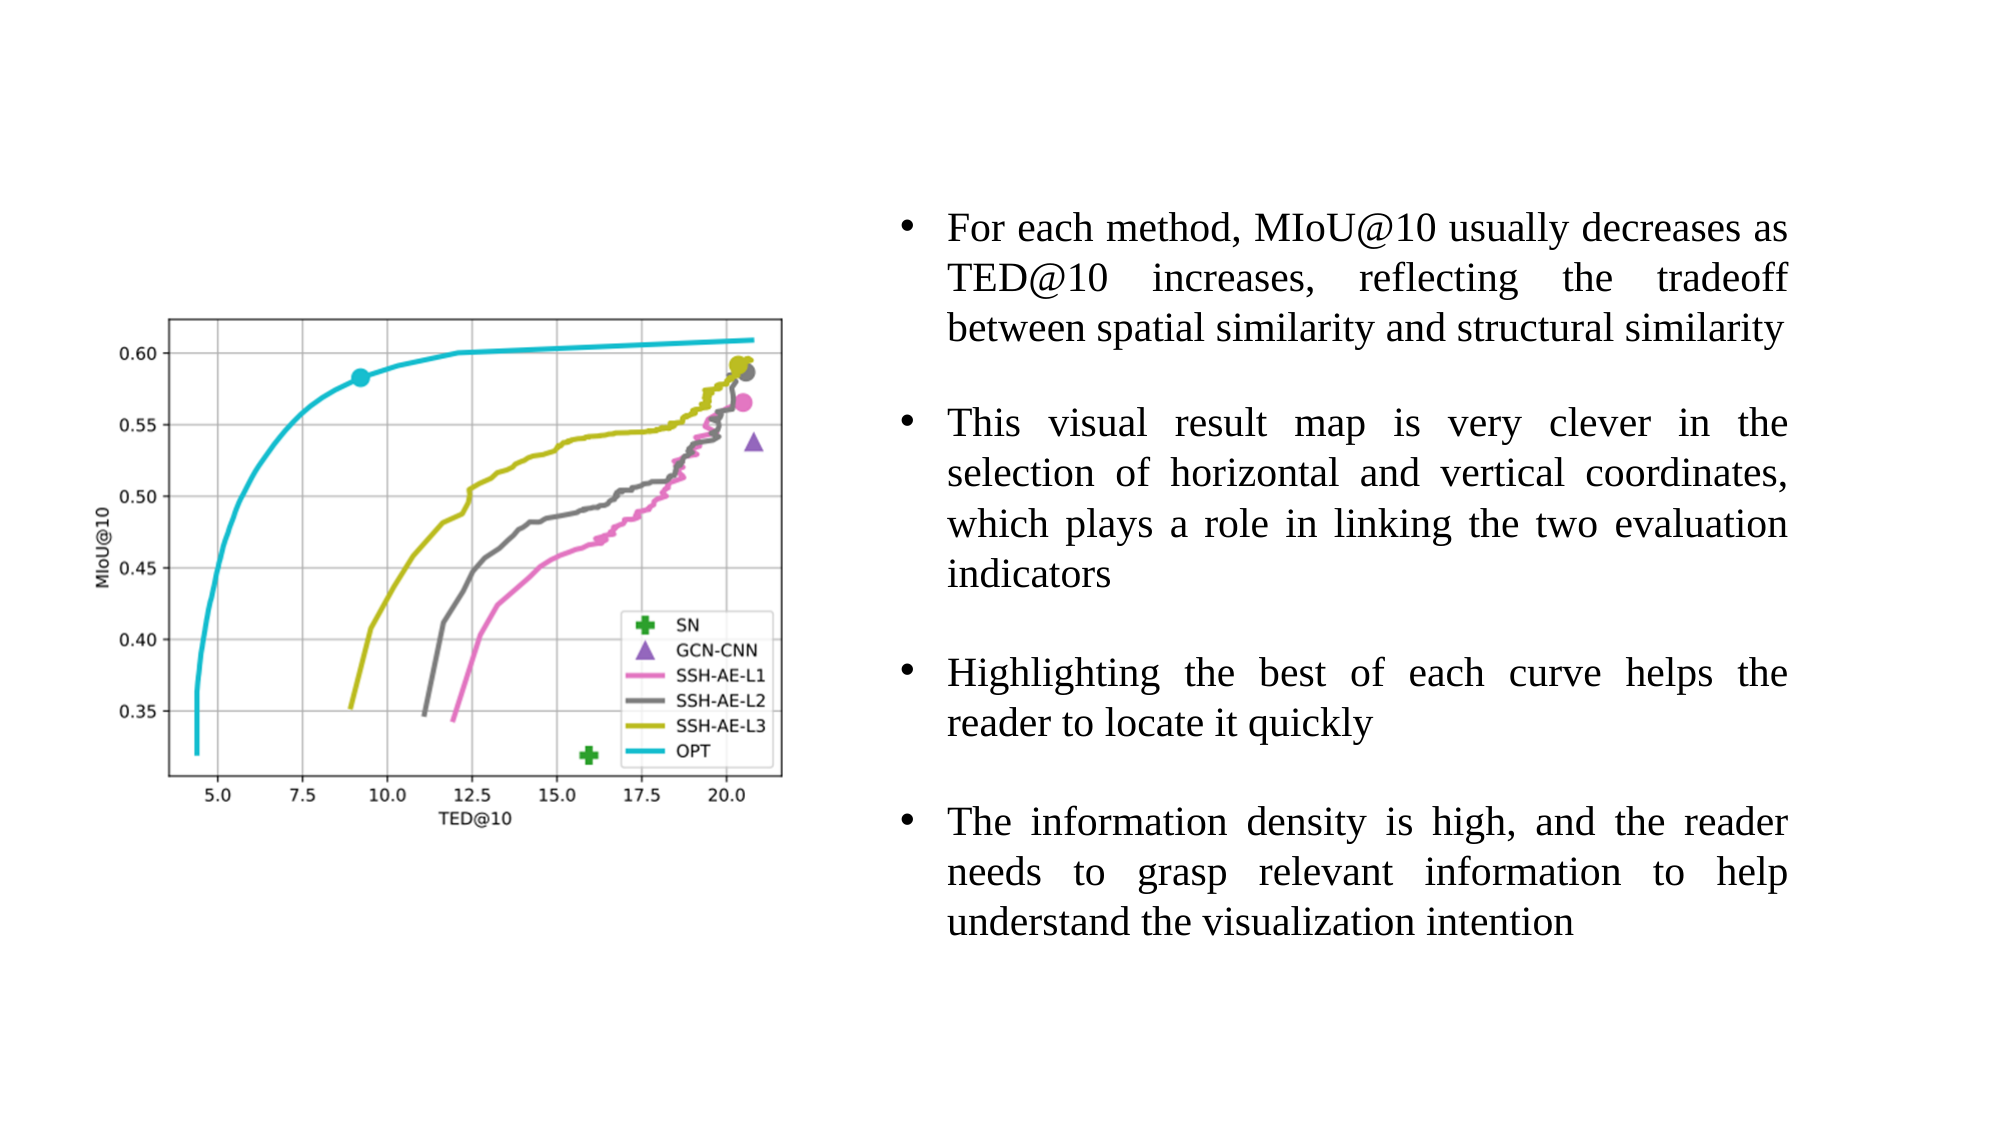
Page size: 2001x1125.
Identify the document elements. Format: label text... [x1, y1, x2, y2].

picture [67, 303, 847, 842]
text_box For each method, MIoU@10 usually decreases as TED@10 increases, reflecting the tradeoff between spatial similarity and structural similarity [885, 192, 1805, 358]
text_box This visual result map is very clever in the selection of horizontal and vertical coordinates, which plays a role in linking the two evaluation indicators [885, 387, 1805, 603]
text_box The information density is high, and the reader needs to grasp relevant information to help understand the visualization intention [885, 786, 1805, 952]
text_box Highlighting the best of each curve helps the reader to locate it quickly [885, 636, 1805, 752]
